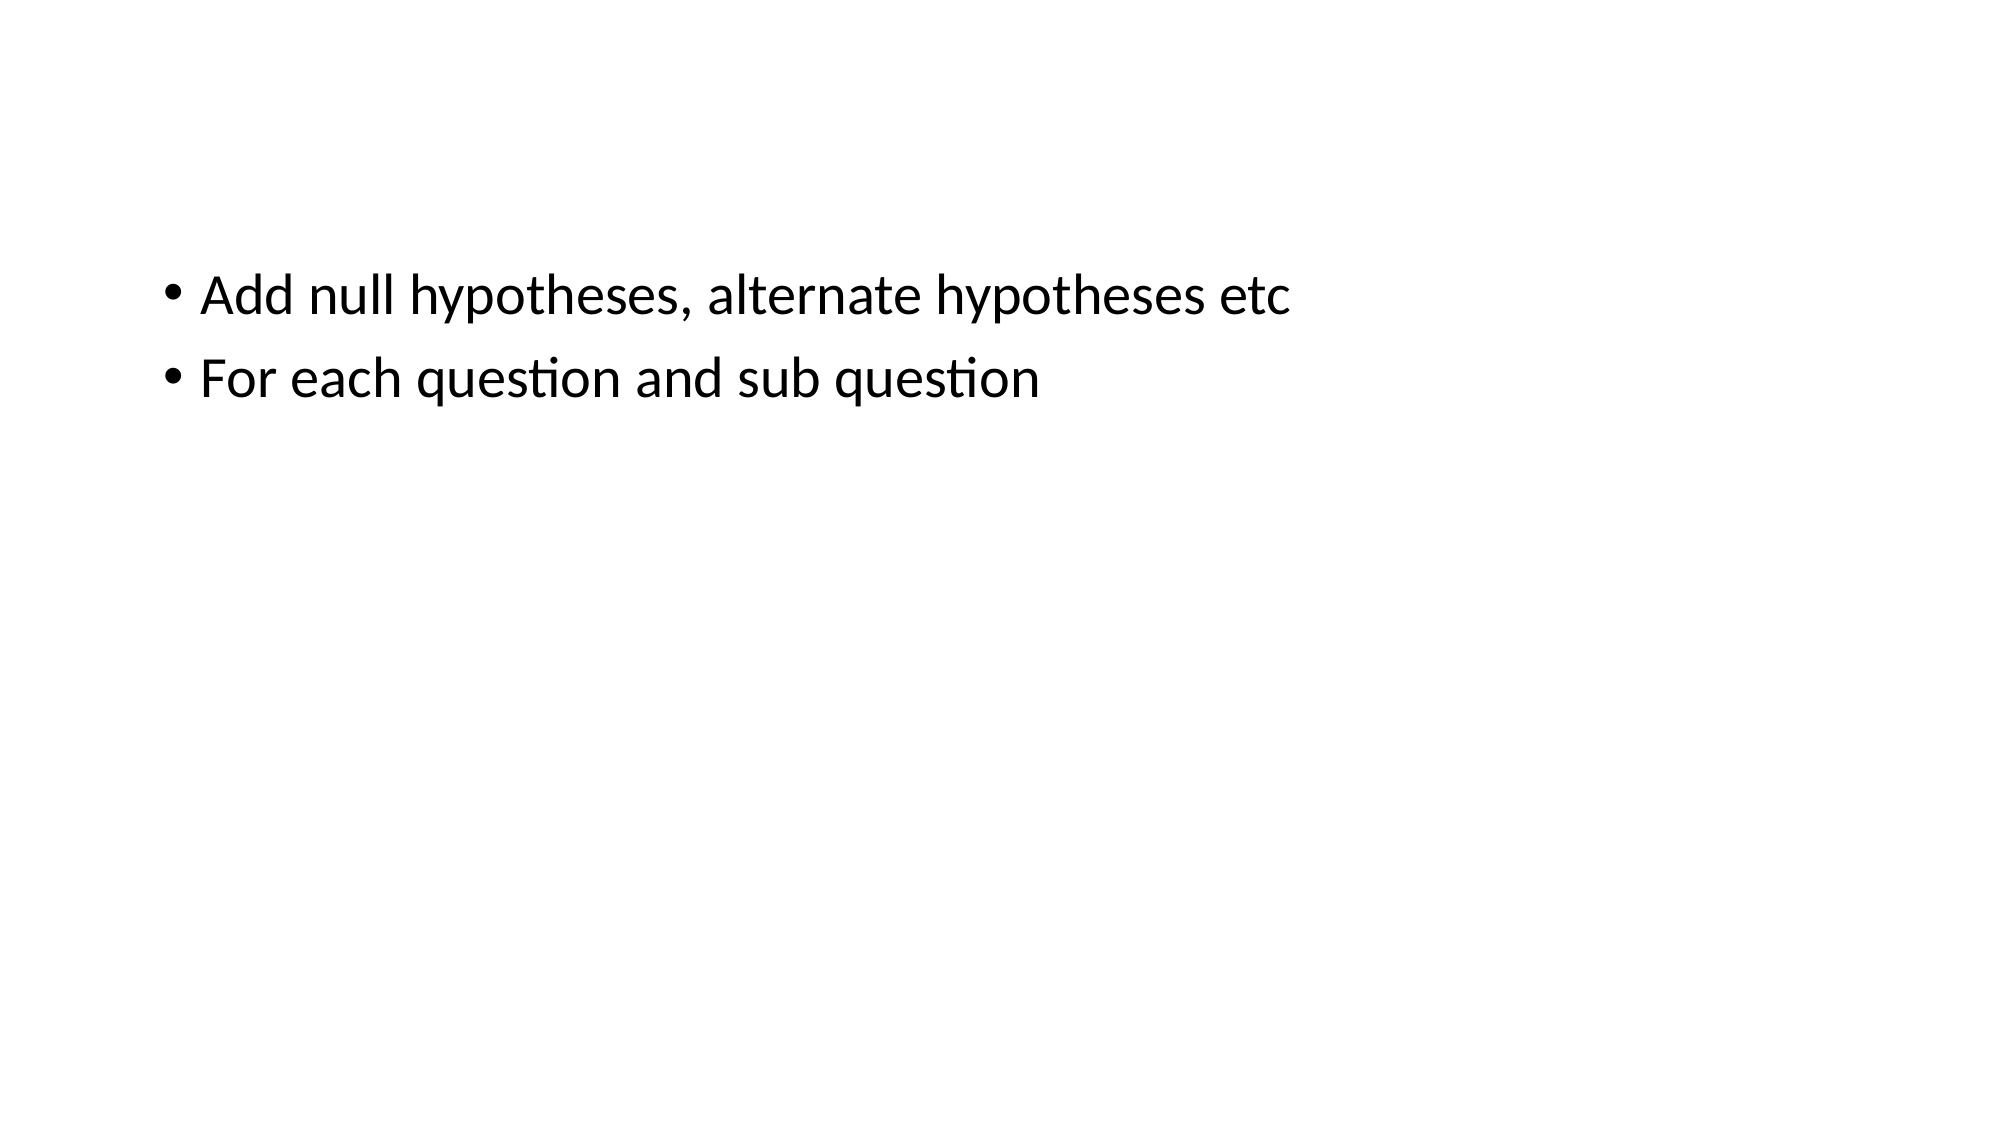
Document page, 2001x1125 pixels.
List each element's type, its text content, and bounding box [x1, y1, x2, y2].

list Add null hypotheses, alternate hypotheses etc For each question and sub question [148, 256, 1886, 1014]
